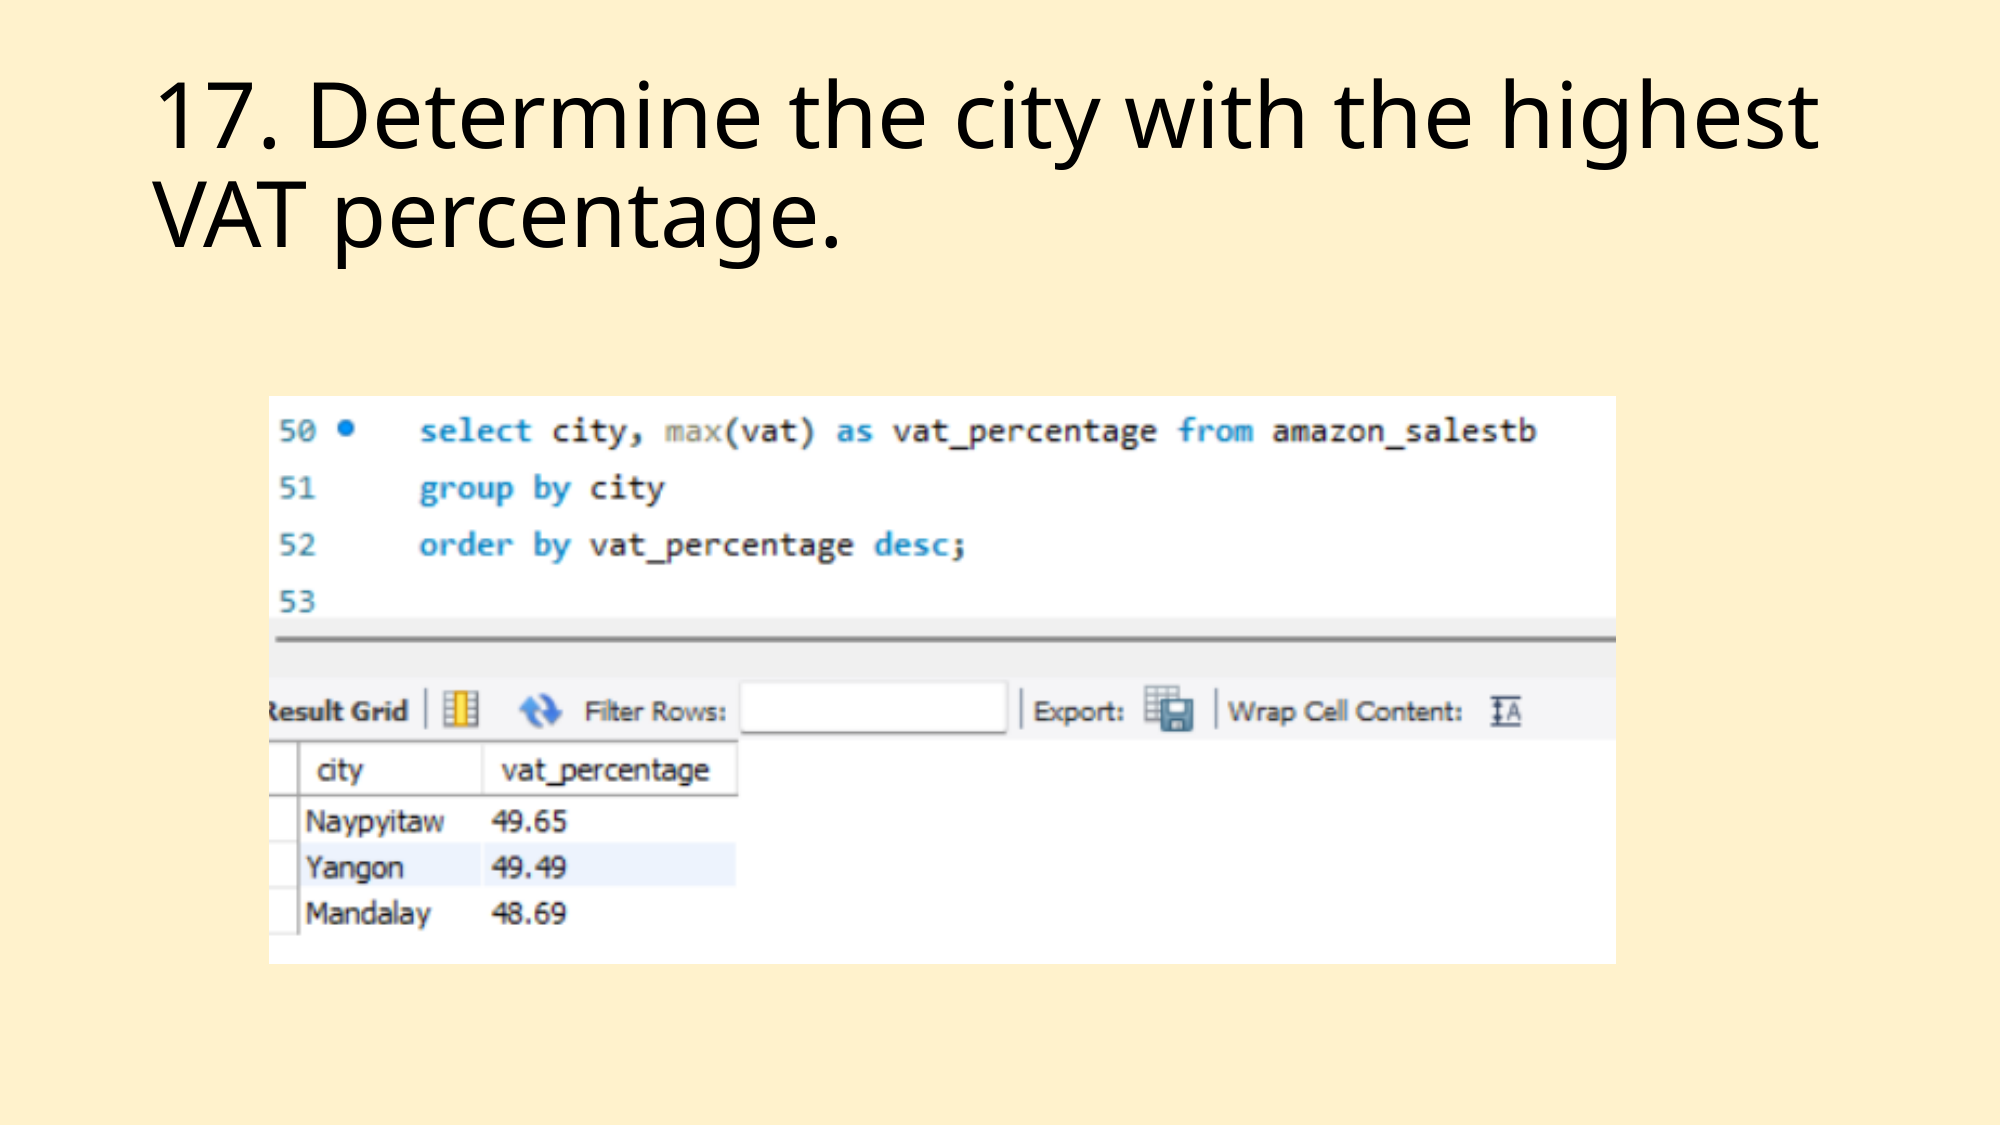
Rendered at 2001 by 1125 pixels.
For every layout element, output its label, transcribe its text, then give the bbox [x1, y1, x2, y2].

title 17. Determine the city with the highest VAT percentage. [137, 59, 1863, 278]
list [269, 396, 1616, 964]
